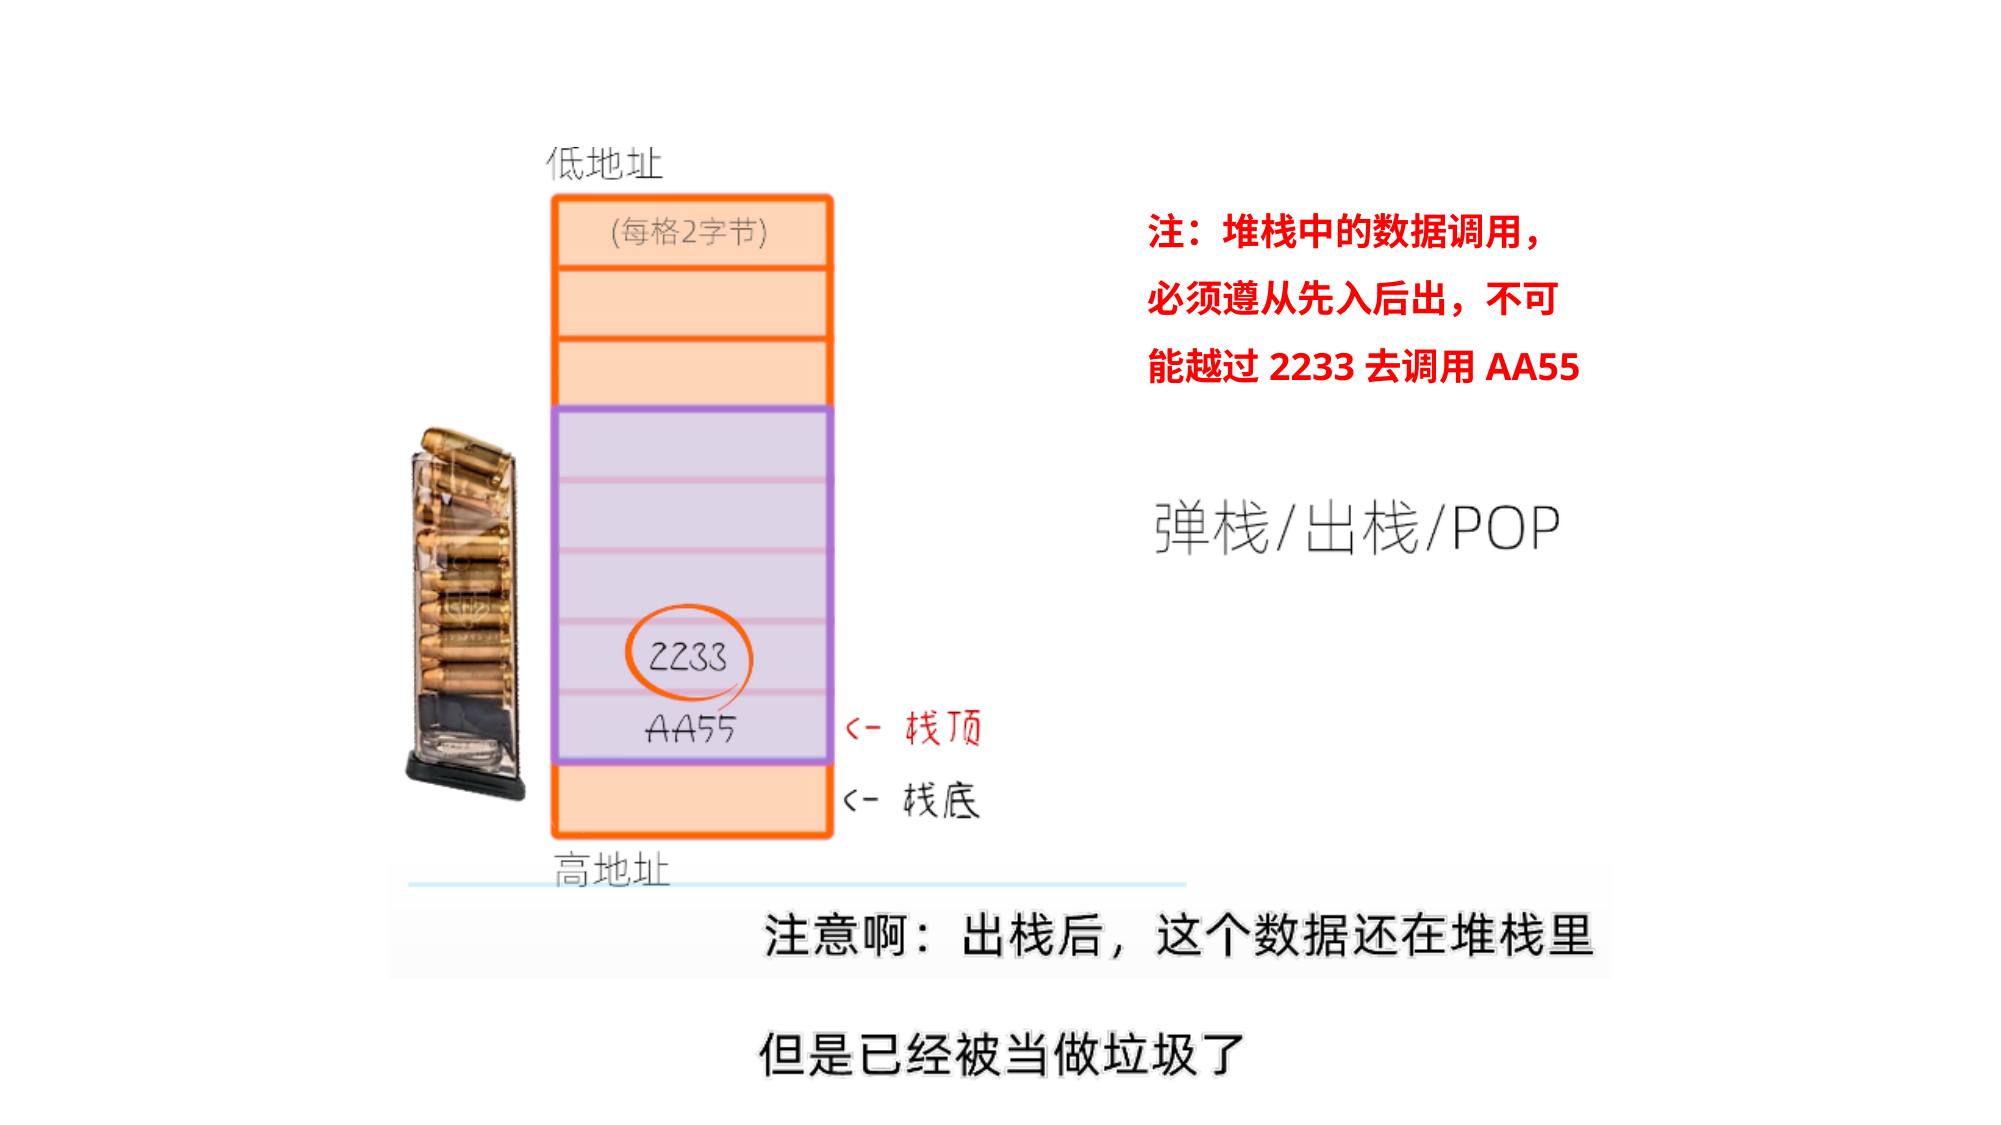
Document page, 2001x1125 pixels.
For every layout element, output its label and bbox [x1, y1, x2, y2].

picture [735, 1005, 1294, 1112]
picture [388, 147, 1612, 978]
